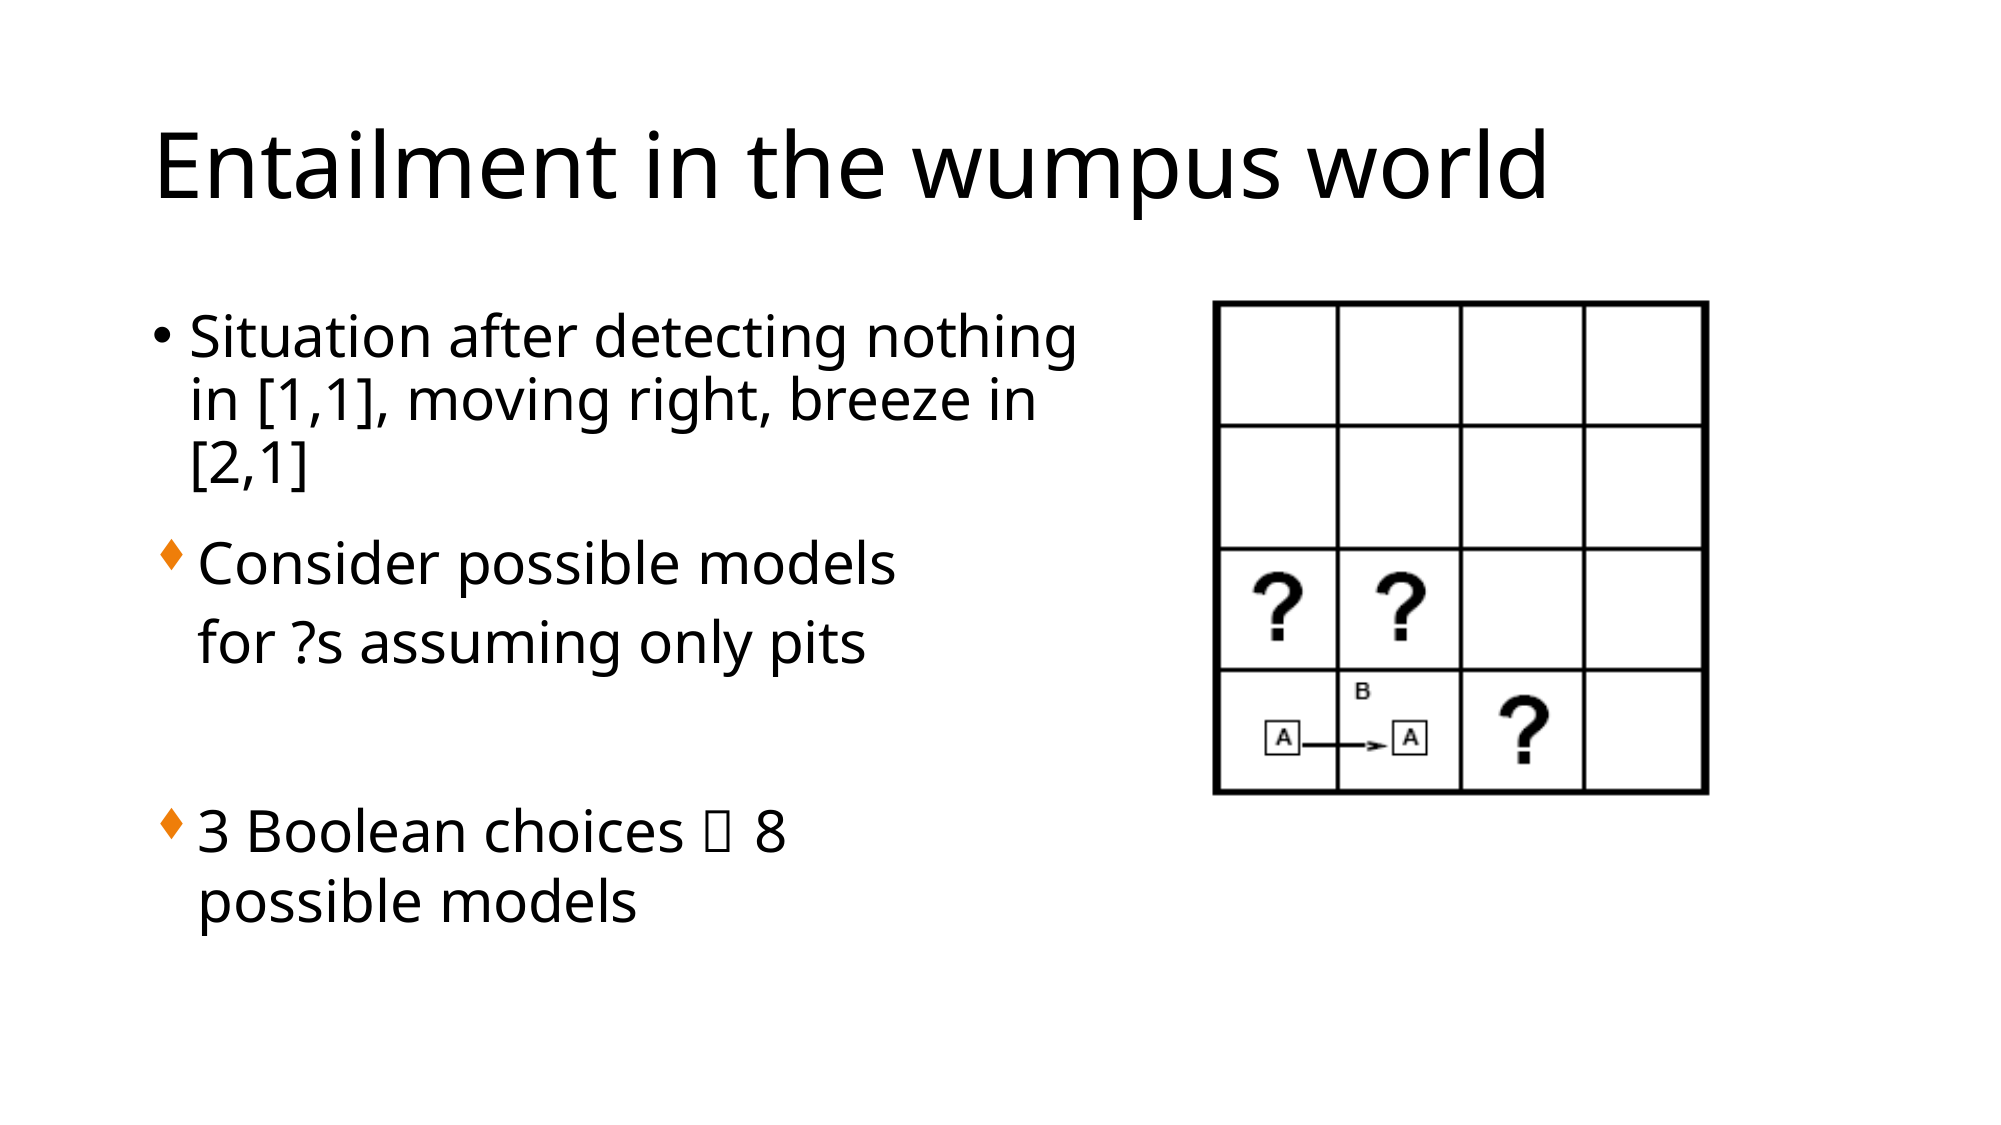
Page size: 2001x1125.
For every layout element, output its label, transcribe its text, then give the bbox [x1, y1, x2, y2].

title Entailment in the wumpus world [137, 59, 1863, 278]
text_box [1211, 299, 1712, 802]
list Situation after detecting nothing in [1,1], moving right, breeze in [2,1] Consider possible models for ?s assuming only pits 3 Boolean choices  8 possible models [137, 299, 1129, 1006]
